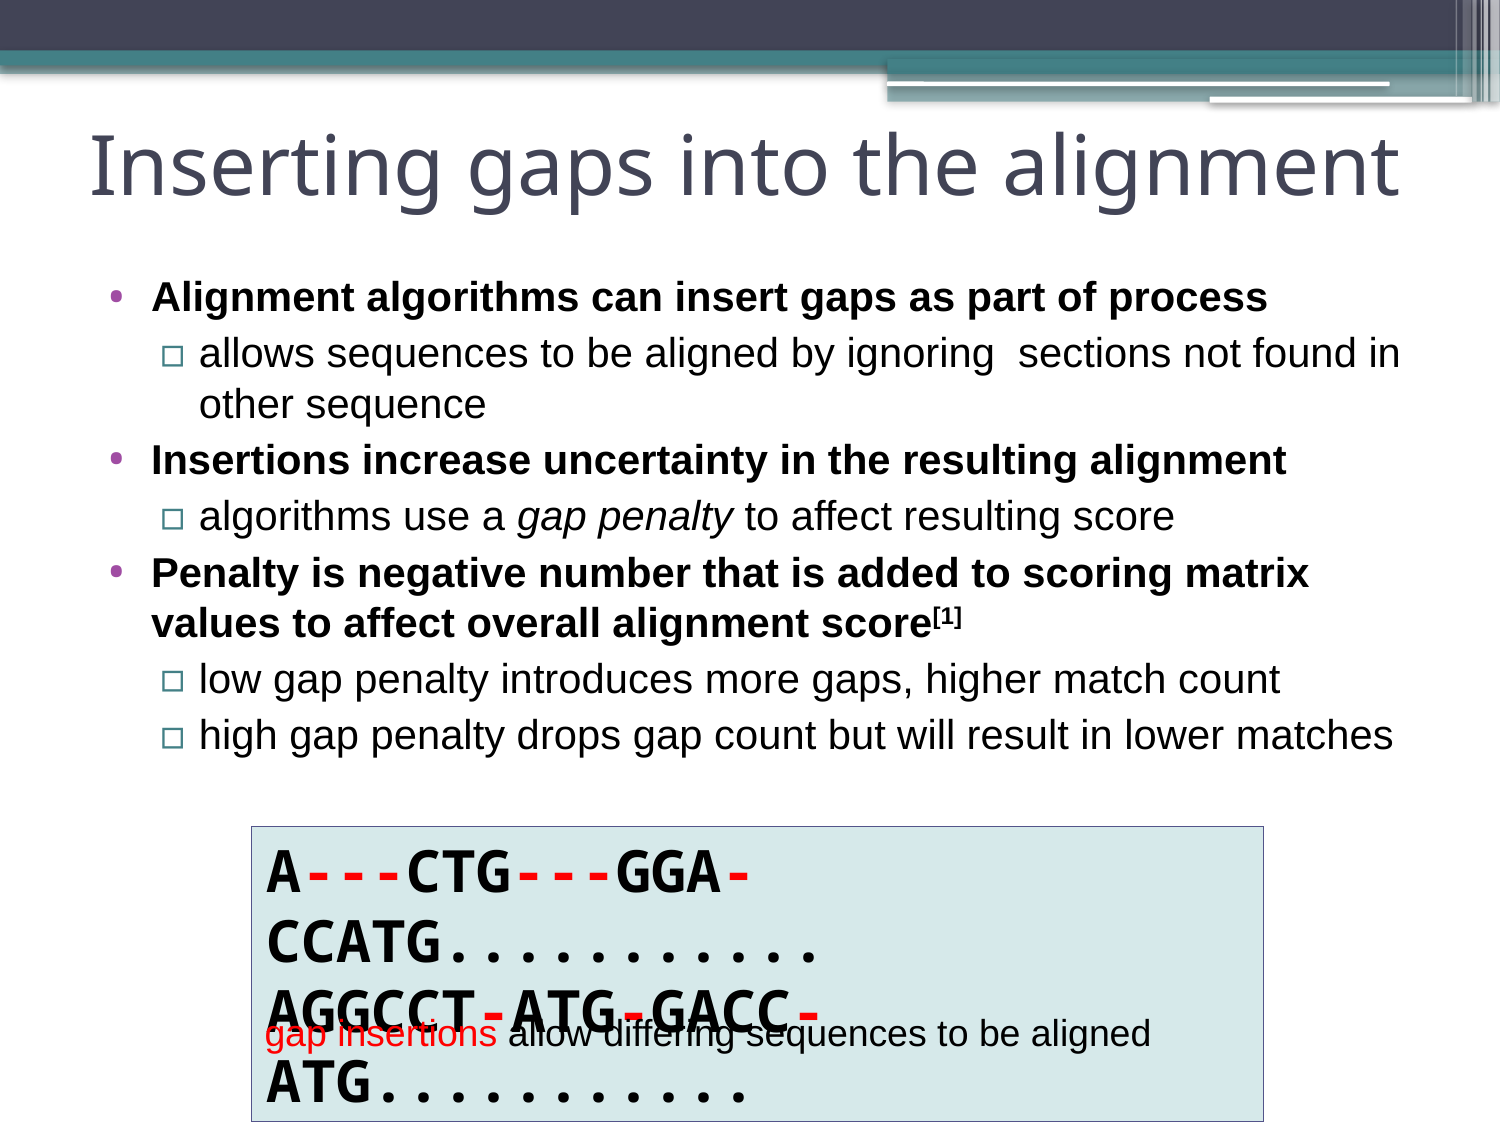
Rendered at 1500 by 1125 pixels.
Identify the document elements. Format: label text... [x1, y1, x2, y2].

title Inserting gaps into the alignment [75, 75, 1425, 250]
text_box A---CTG---GGA-CCATG........... AGGCCT-ATG-GACC-ATG........... [251, 826, 1264, 1001]
list Alignment algorithms can insert gaps as part of process allows sequences to be aligned by ignoring sections not found in other sequence Insertions increase uncertainty in the resulting alignment algorithms use a gap penalty to affect resulting score Penalty is negative number that is added to scoring matrix values to affect overall alignment score[1] low gap penalty introduces more gaps, higher match count high gap penalty drops gap count but will result in lower matches [76, 262, 1427, 775]
text_box A---CTG---GGA-CCATG........... AGGCCT-ATG-GACC-ATG........... [251, 1062, 1264, 1122]
text_box gap insertions allow differing sequences to be aligned [249, 1001, 1288, 1062]
